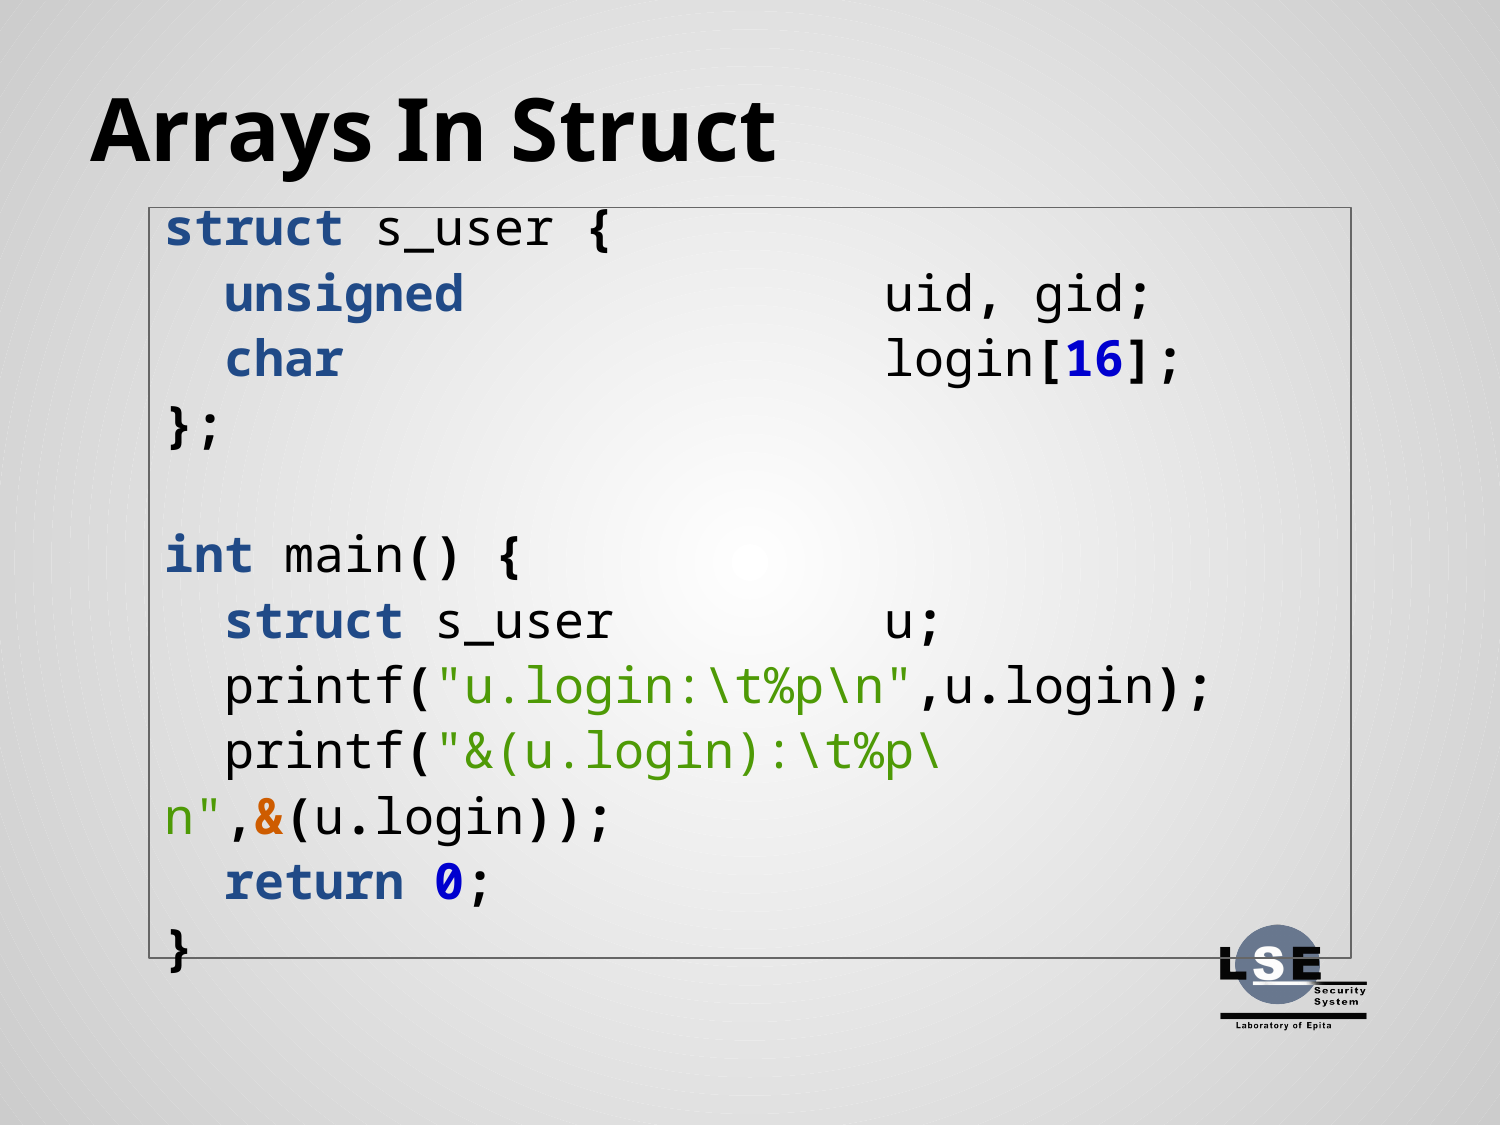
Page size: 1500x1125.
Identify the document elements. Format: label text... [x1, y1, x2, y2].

list struct s_user { unsigned uid, gid; char login[16]; }; int main() { struct s_user u; printf("u.login:\t%p\n",u.login); printf("&(u.login):\t%p\n",&(u.login)); return 0; } [149, 207, 1351, 958]
picture [1212, 919, 1375, 1036]
title Arrays In Struct [75, 45, 1425, 208]
